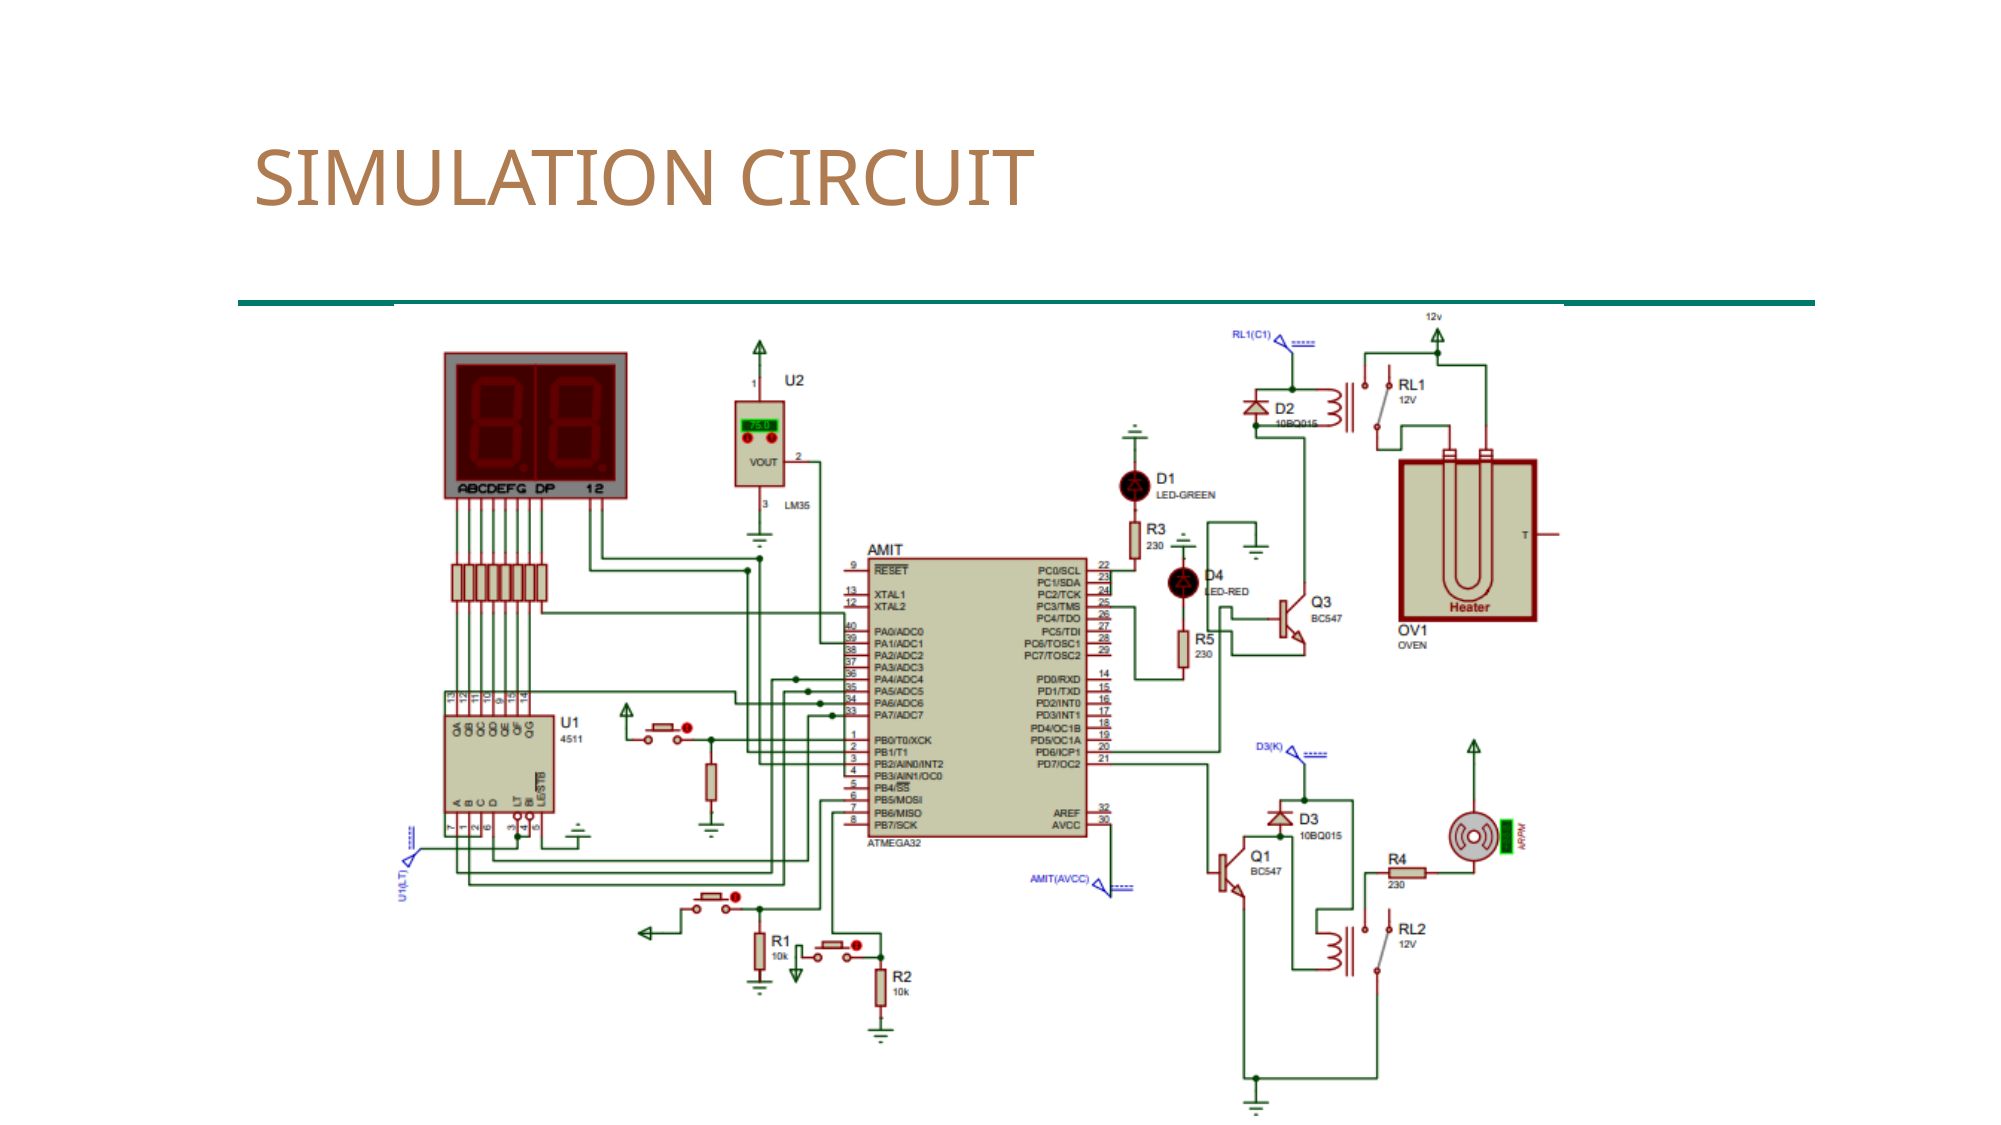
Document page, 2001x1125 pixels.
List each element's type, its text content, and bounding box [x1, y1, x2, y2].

picture [393, 303, 1564, 1125]
title SIMULATION CIRCUIT [238, 131, 1814, 305]
